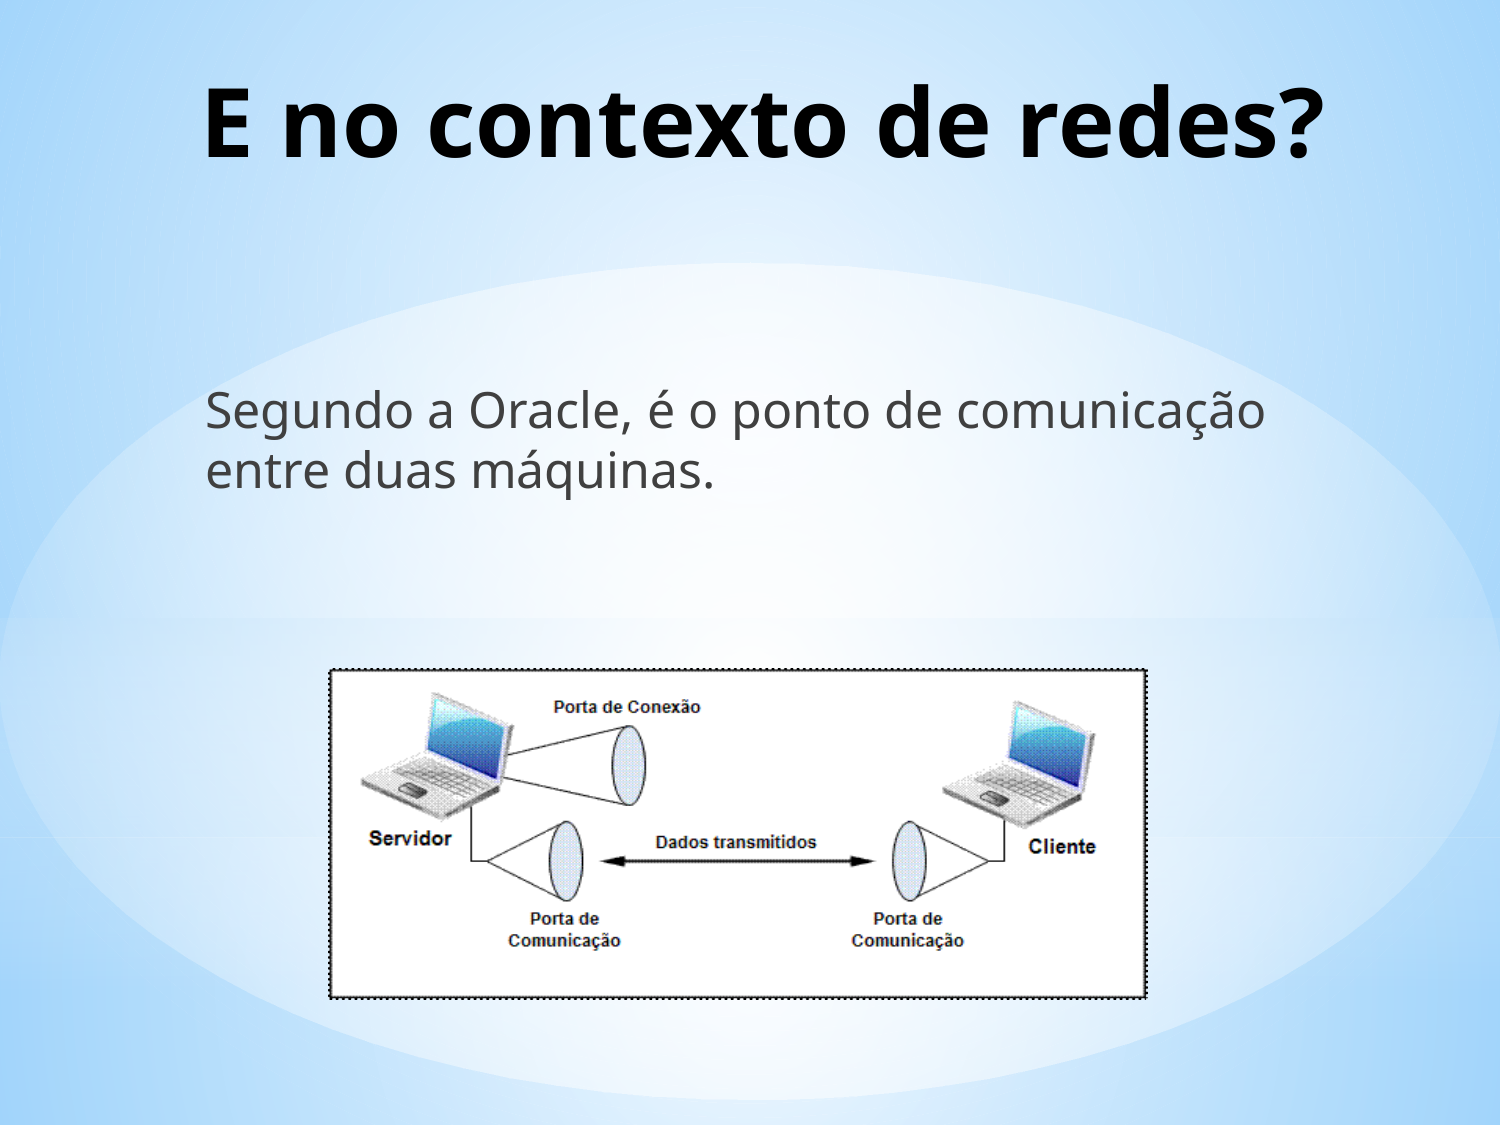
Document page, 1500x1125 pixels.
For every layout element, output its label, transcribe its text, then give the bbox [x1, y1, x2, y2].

list Segundo a Oracle, é o ponto de comunicação entre duas máquinas. [183, 370, 1353, 941]
picture [328, 668, 1148, 1000]
title E no contexto de redes? [135, 54, 1341, 243]
